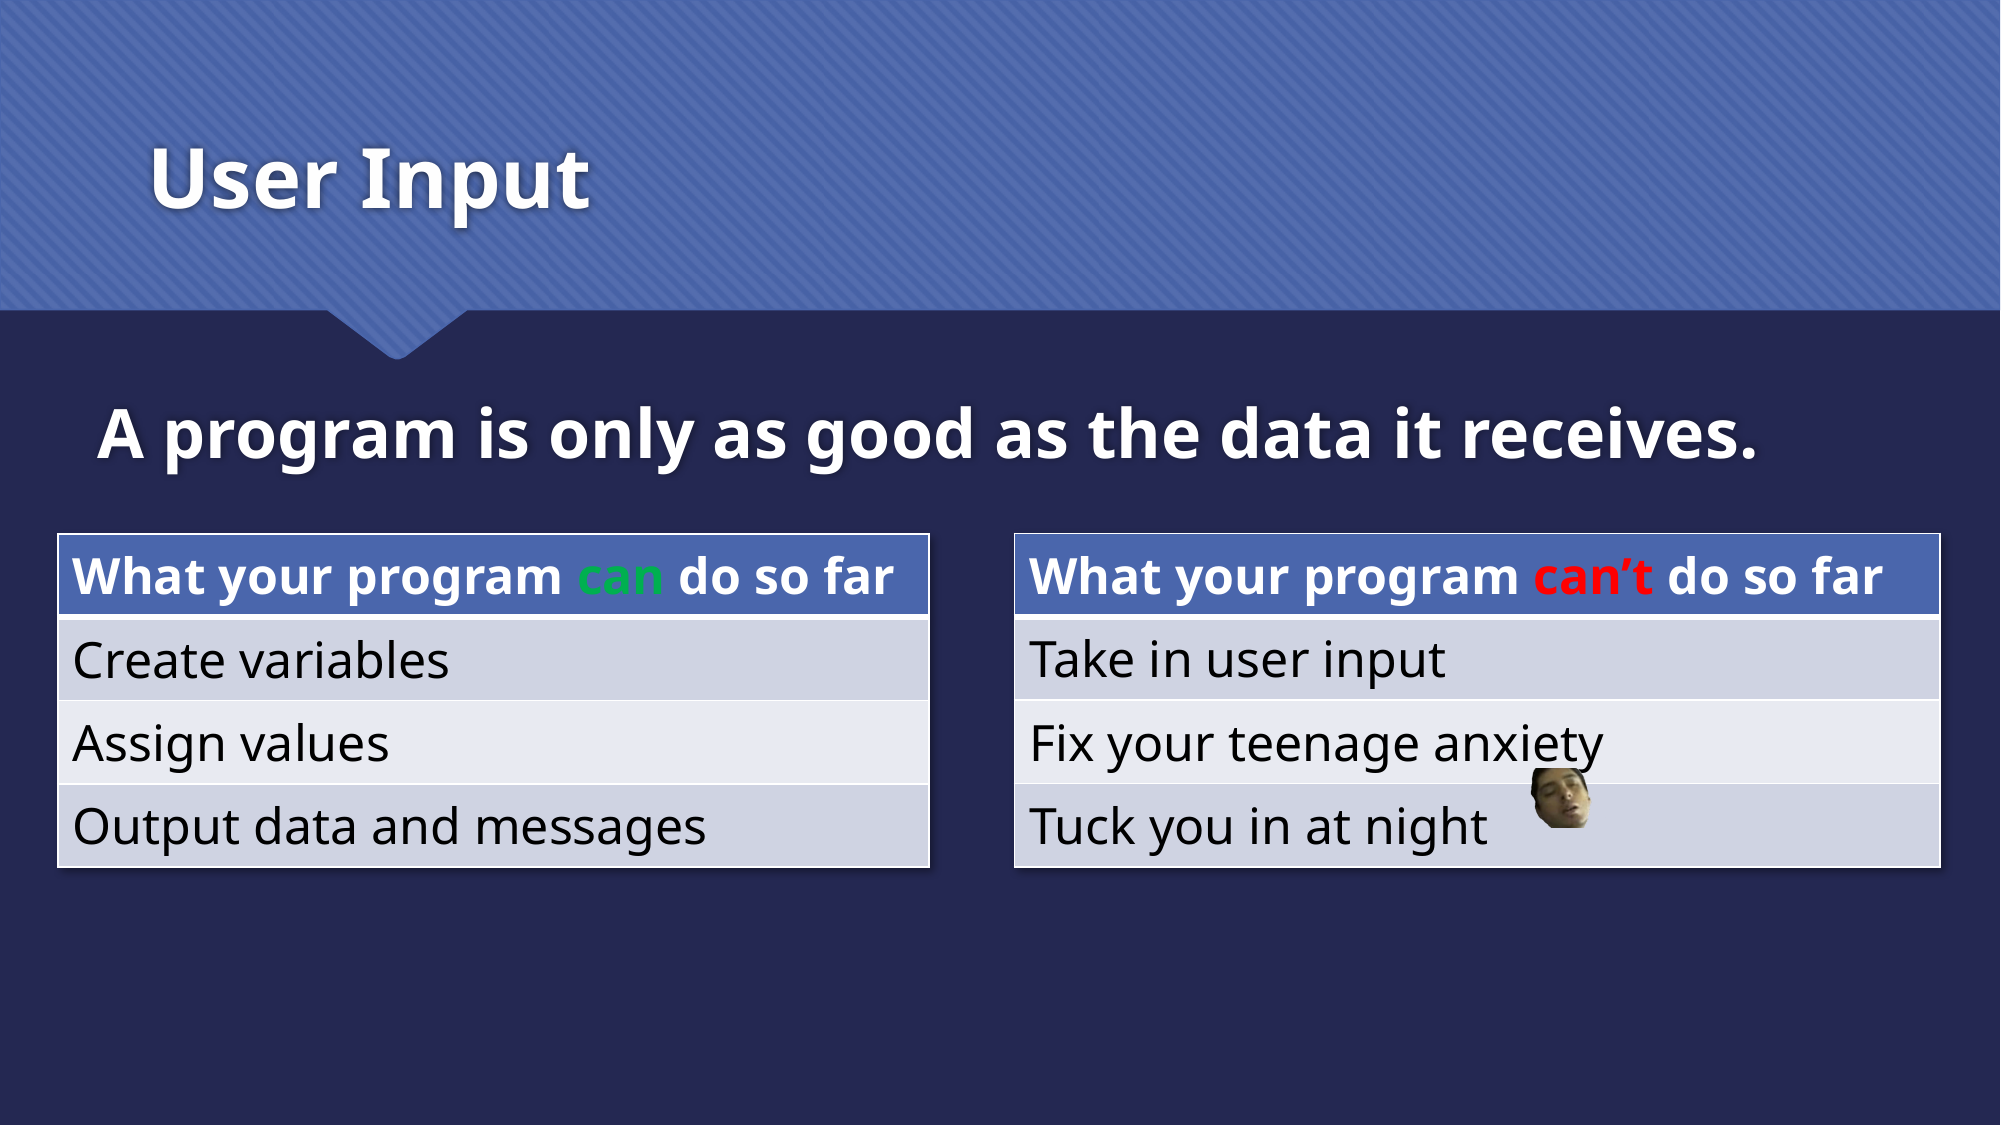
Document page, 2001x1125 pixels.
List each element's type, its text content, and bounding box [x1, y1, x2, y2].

list A program is only as good as the data it receives. [82, 373, 1941, 490]
table_cell Take in user input [1015, 620, 1939, 699]
table_cell Create variables [59, 620, 928, 700]
table_cell Output data and messages [59, 785, 928, 866]
table_cell Fix your teenage anxiety [1015, 701, 1939, 783]
title User Input [132, 73, 1868, 233]
table_cell Assign values [59, 701, 928, 783]
table_header What your program can do so far [59, 535, 928, 614]
table_cell Tuck you in at night [1015, 784, 1939, 866]
table_header What your program can’t do so far [1015, 534, 1939, 614]
picture [1516, 768, 1606, 828]
